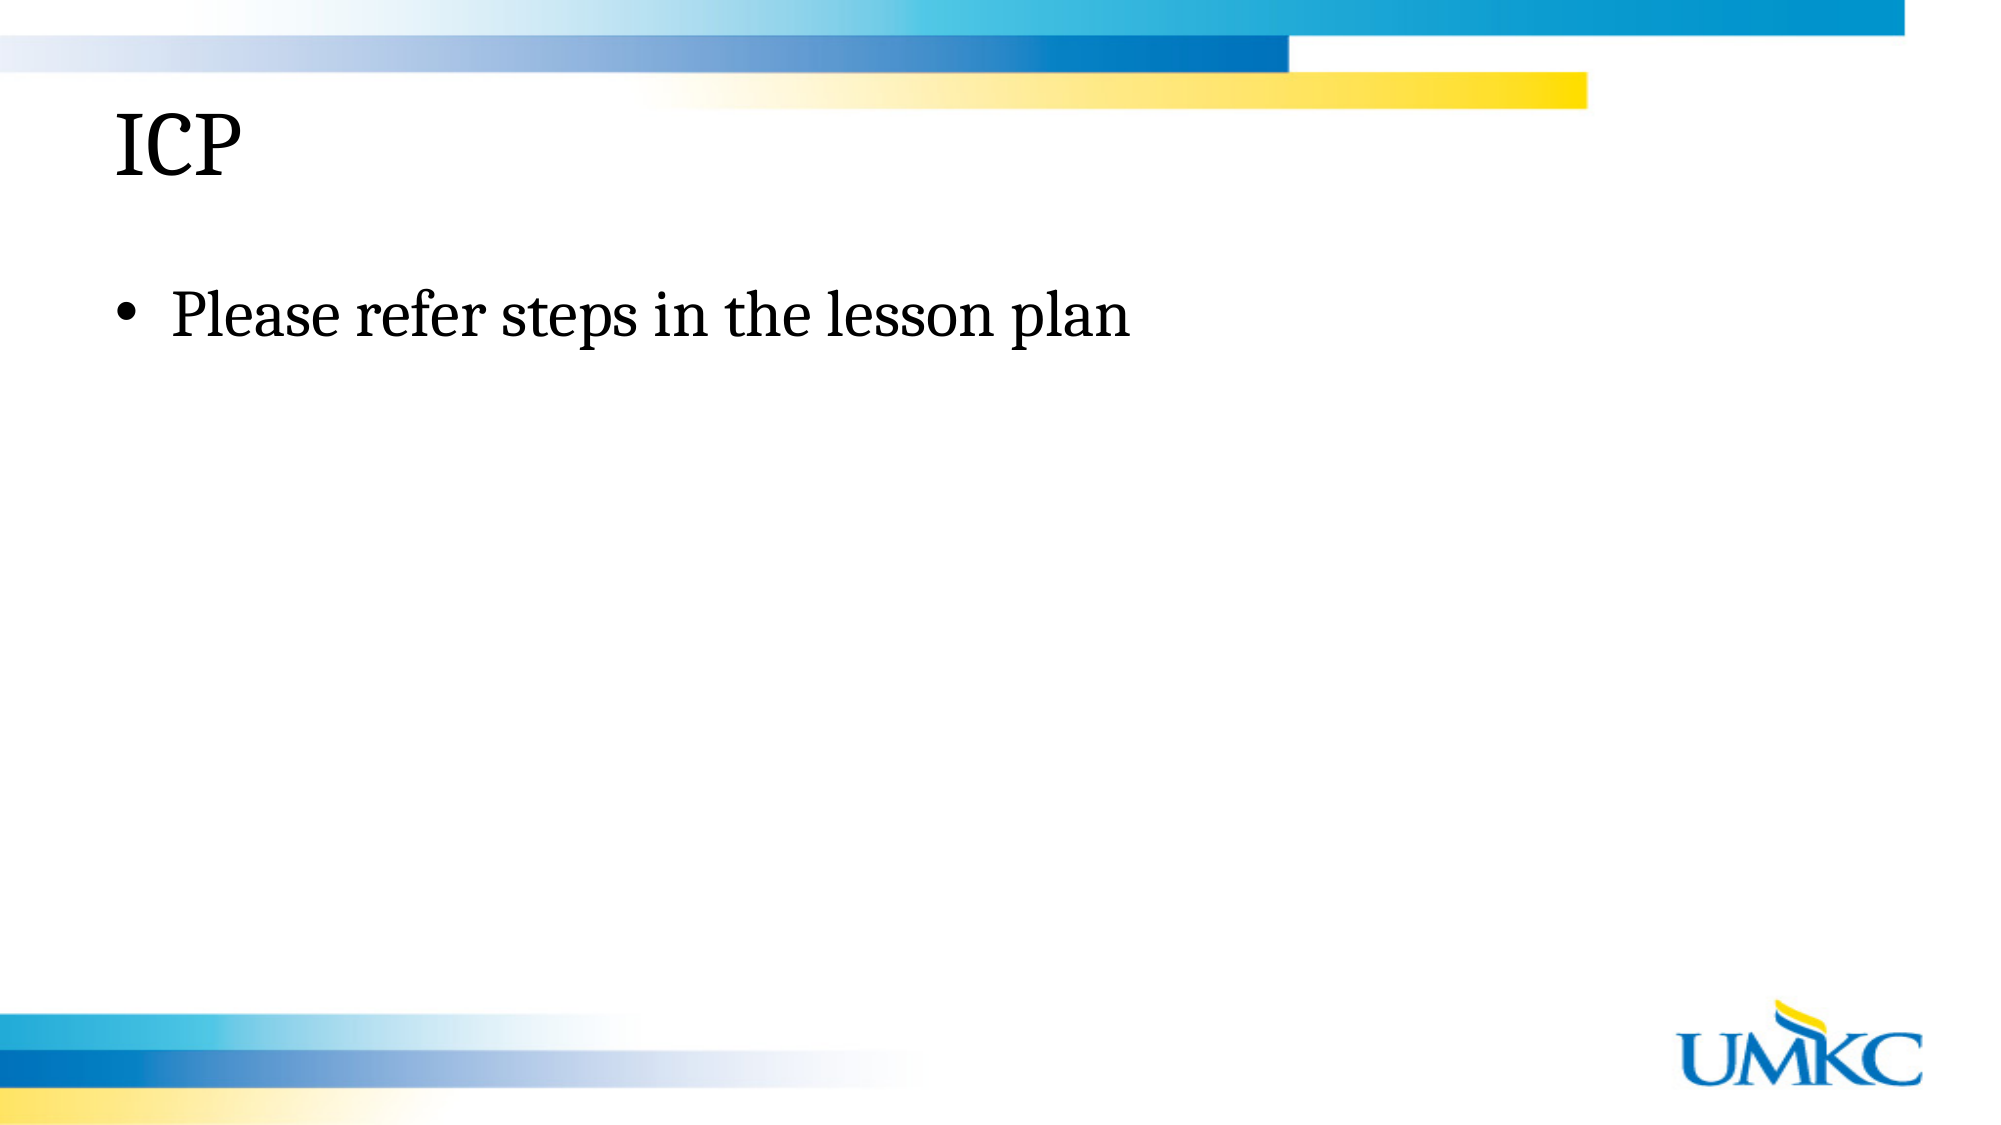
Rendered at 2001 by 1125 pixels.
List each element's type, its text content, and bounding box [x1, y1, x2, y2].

list Please refer steps in the lesson plan [99, 262, 1900, 1005]
title ICP [99, 45, 1900, 233]
picture [0, 0, 2001, 1125]
